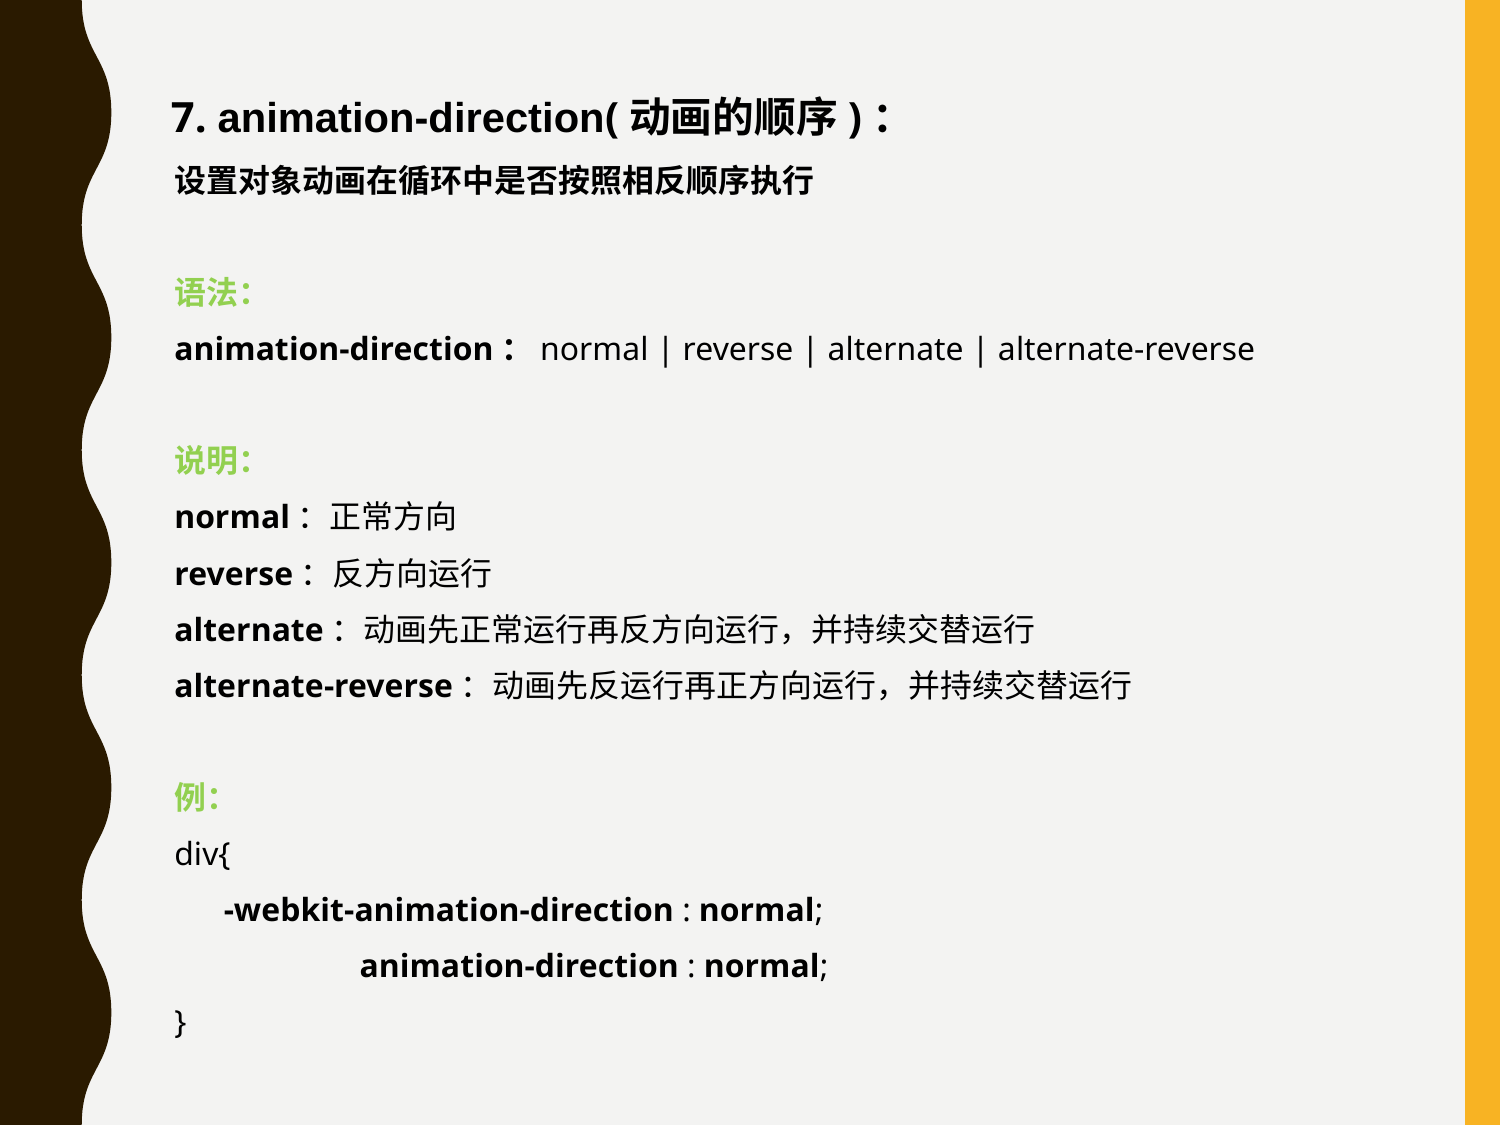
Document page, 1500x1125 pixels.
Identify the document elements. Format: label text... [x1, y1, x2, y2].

list 设置对象动画在循环中是否按照相反顺序执行 语法： animation-direction：normal | reverse | alternate | alternate-reverse 说明： normal：正常方向 reverse：反方向运行 alternate：动画先正常运行再反方向运行，并持续交替运行 alternate-reverse：动画先反运行再正方向运行，并持续交替运行 例： div{ -webkit-animation-direction : normal; animation-direction : normal; } [159, 149, 1400, 1048]
text_box 7. animation-direction(动画的顺序)： [156, 83, 929, 149]
